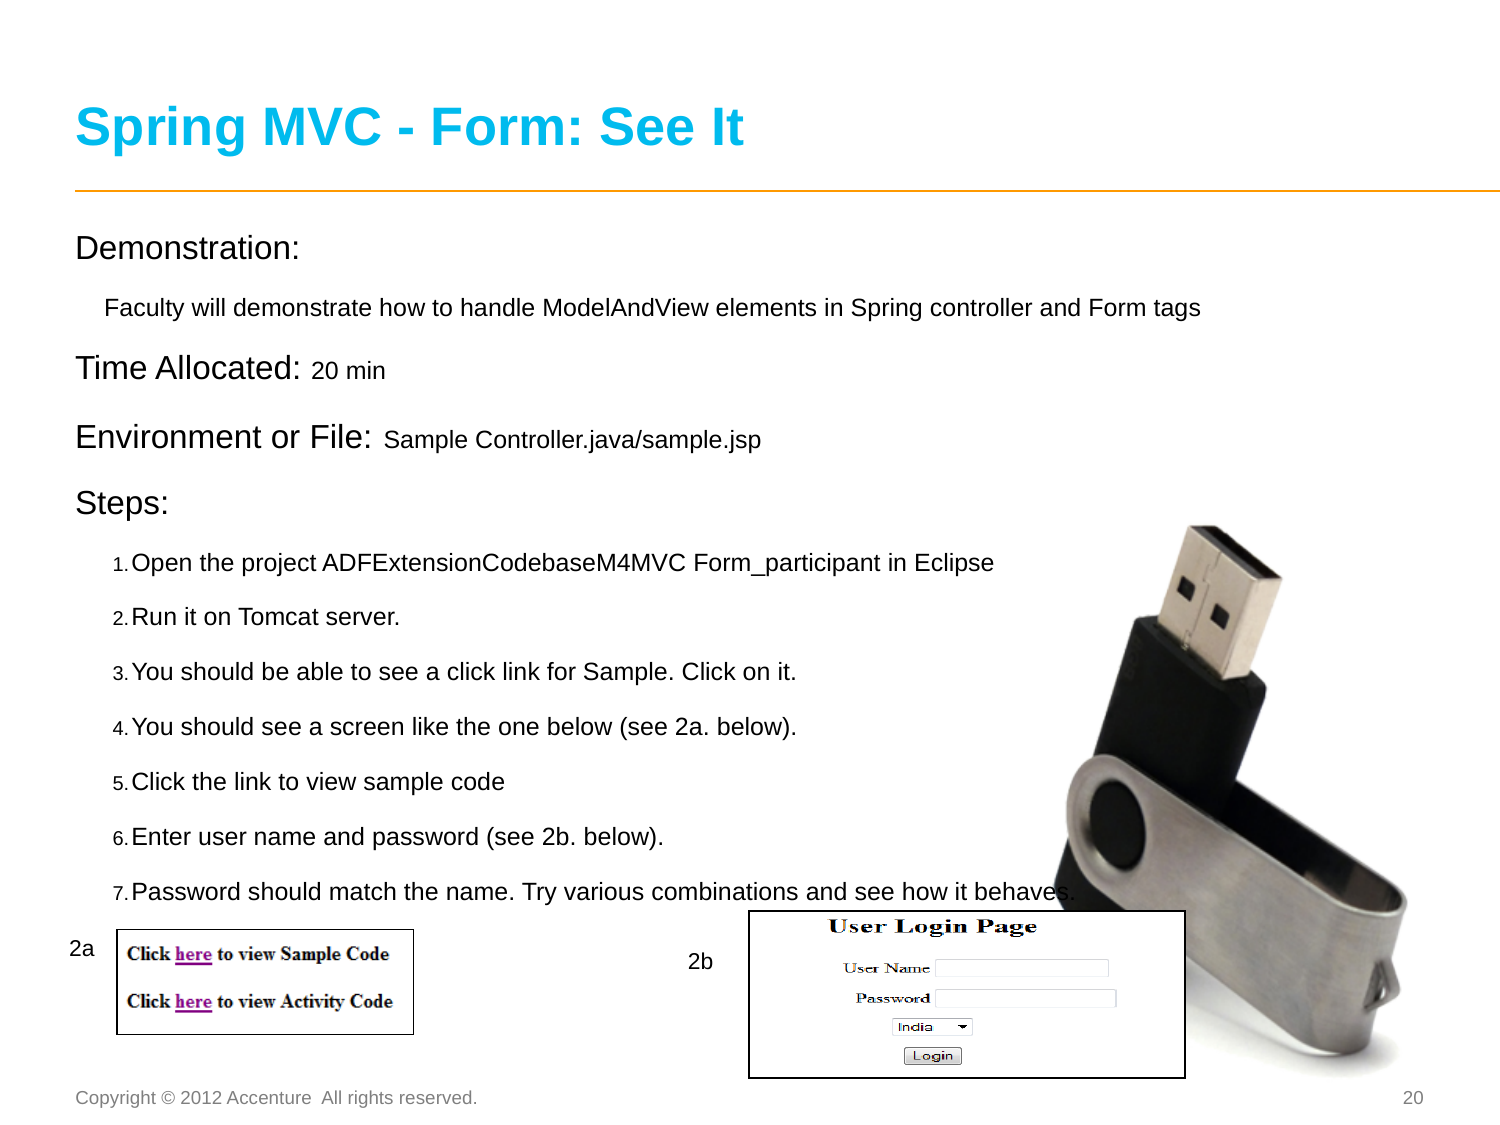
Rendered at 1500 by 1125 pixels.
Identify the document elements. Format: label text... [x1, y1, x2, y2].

list Demonstration: Faculty will demonstrate how to handle ModelAndView elements in Spring controller and Form tags Time Allocated: 20 min Environment or File: Sample Controller.java/sample.jsp Steps: Open the project ADFExtensionCodebaseM4MVC Form_participant in Eclipse Run it on Tomcat server. You should be able to see a click link for Sample. Click on it. You should see a screen like the one below (see 2a. below). Click the link to view sample code Enter user name and password (see 2b. below). Password should match the name. Try various combinations and see how it behaves. [75, 226, 1425, 1018]
picture [749, 911, 1185, 1078]
text_box 2a [54, 926, 111, 969]
picture [1020, 1018, 1422, 1103]
title Spring MVC - Form: See It [75, 27, 1422, 157]
picture [1415, 1092, 1421, 1103]
picture [117, 929, 413, 1034]
text_box 2b [673, 938, 729, 982]
